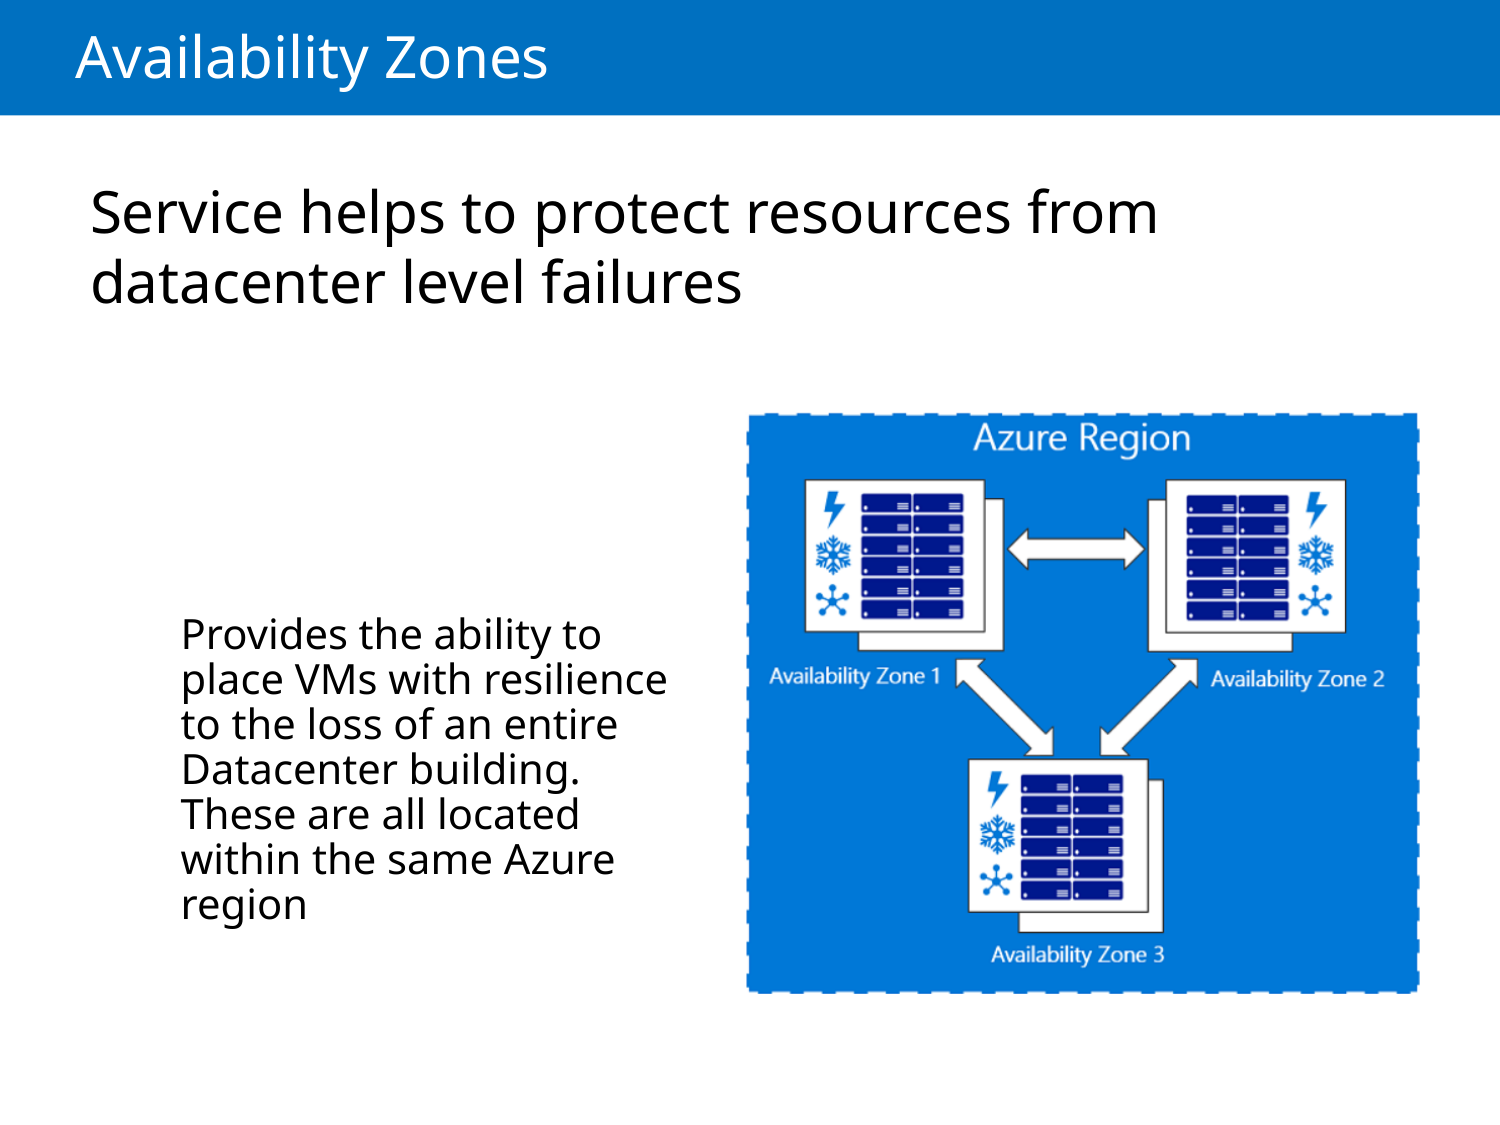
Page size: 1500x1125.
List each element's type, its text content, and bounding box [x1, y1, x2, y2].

title Availability Zones [75, 0, 1351, 122]
text_box Service helps to protect resources from datacenter level failures [75, 167, 1408, 1012]
picture [737, 406, 1430, 1013]
text_box Provides the ability to place VMs with resilience to the loss of an entire Datacenter building. These are all located within the same Azure region [150, 589, 714, 953]
